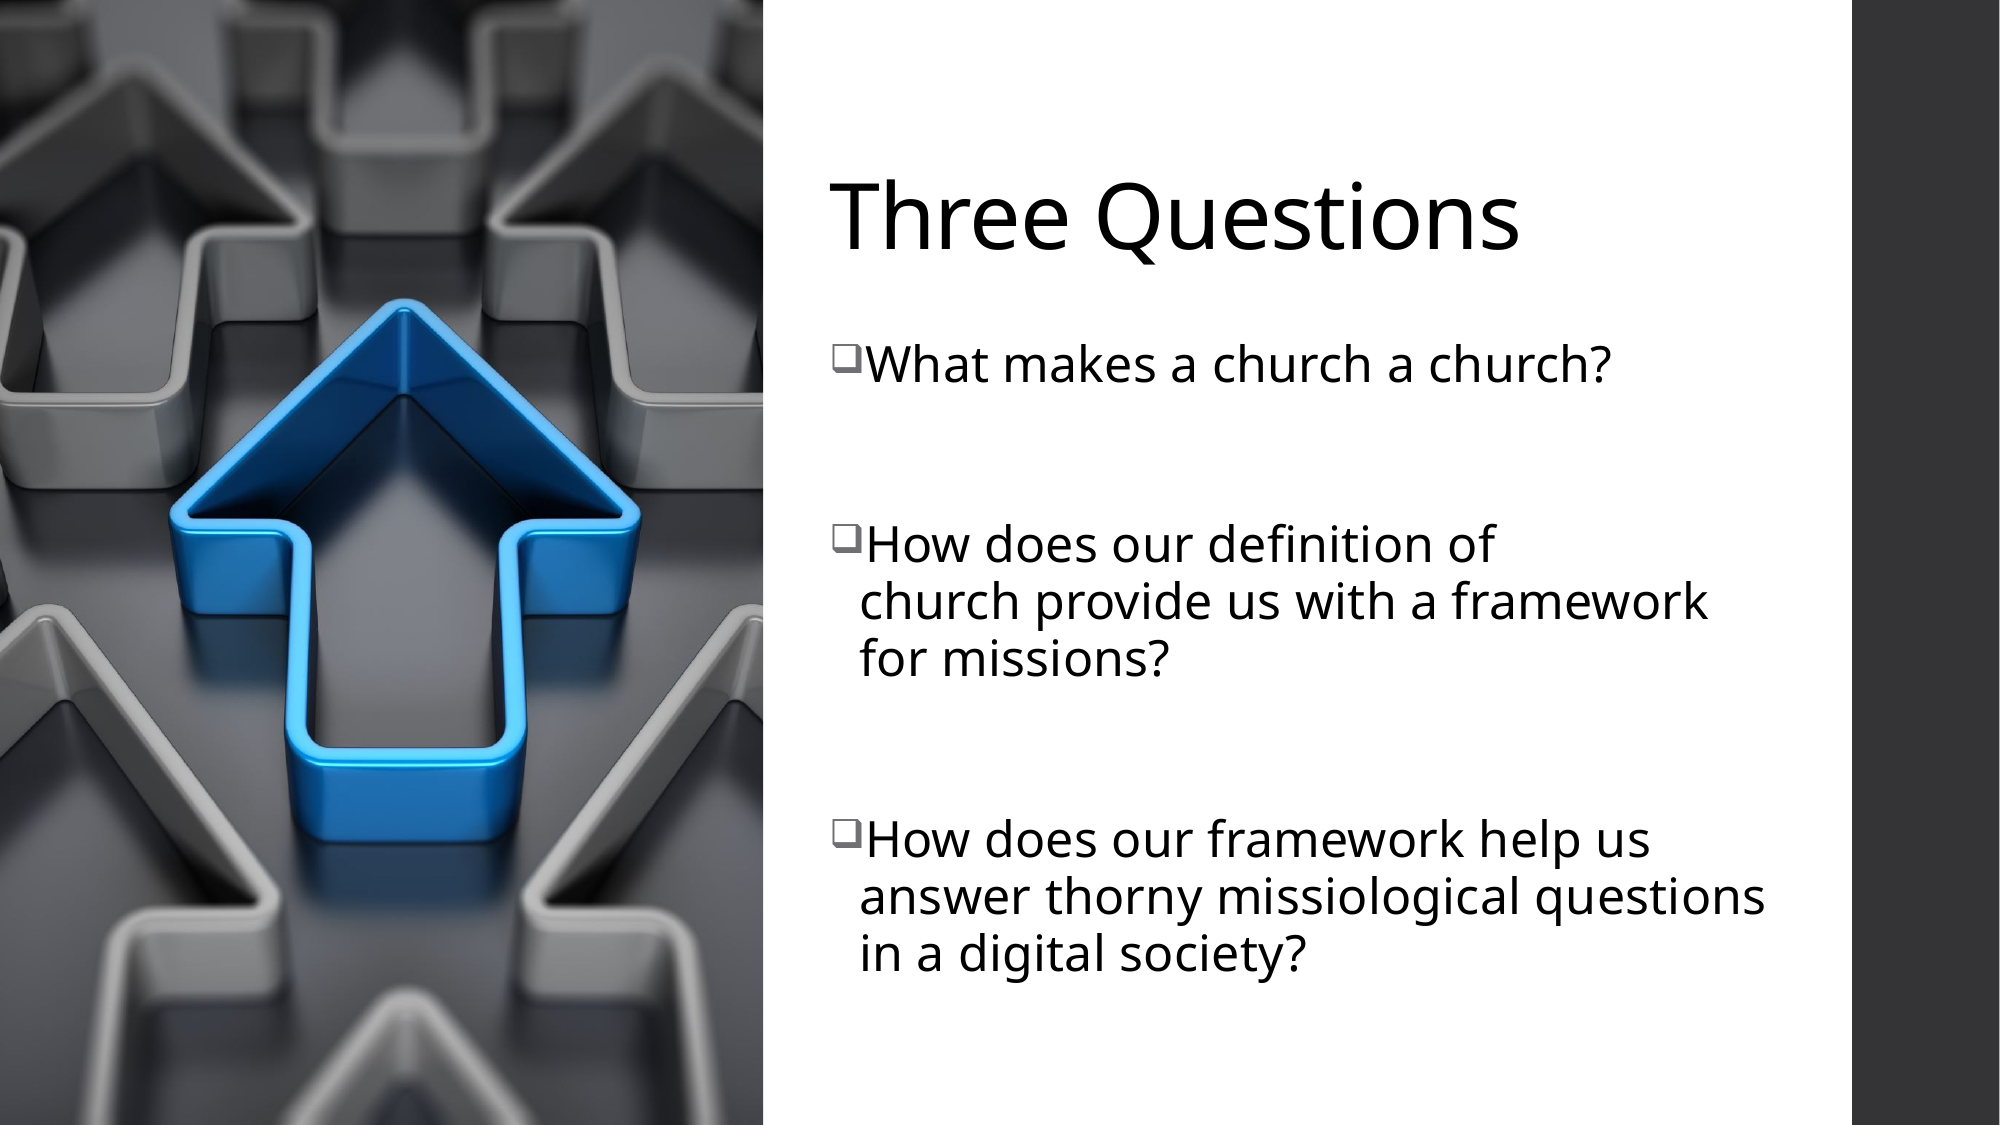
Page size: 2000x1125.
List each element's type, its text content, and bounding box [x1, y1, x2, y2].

picture [0, 0, 764, 1125]
title Three Questions [814, 60, 1798, 278]
list What makes a church a church? How does our definition of church provide us with a framework for missions? How does our framework help us answer thorny missiological questions in a digital society? [814, 328, 1801, 1014]
